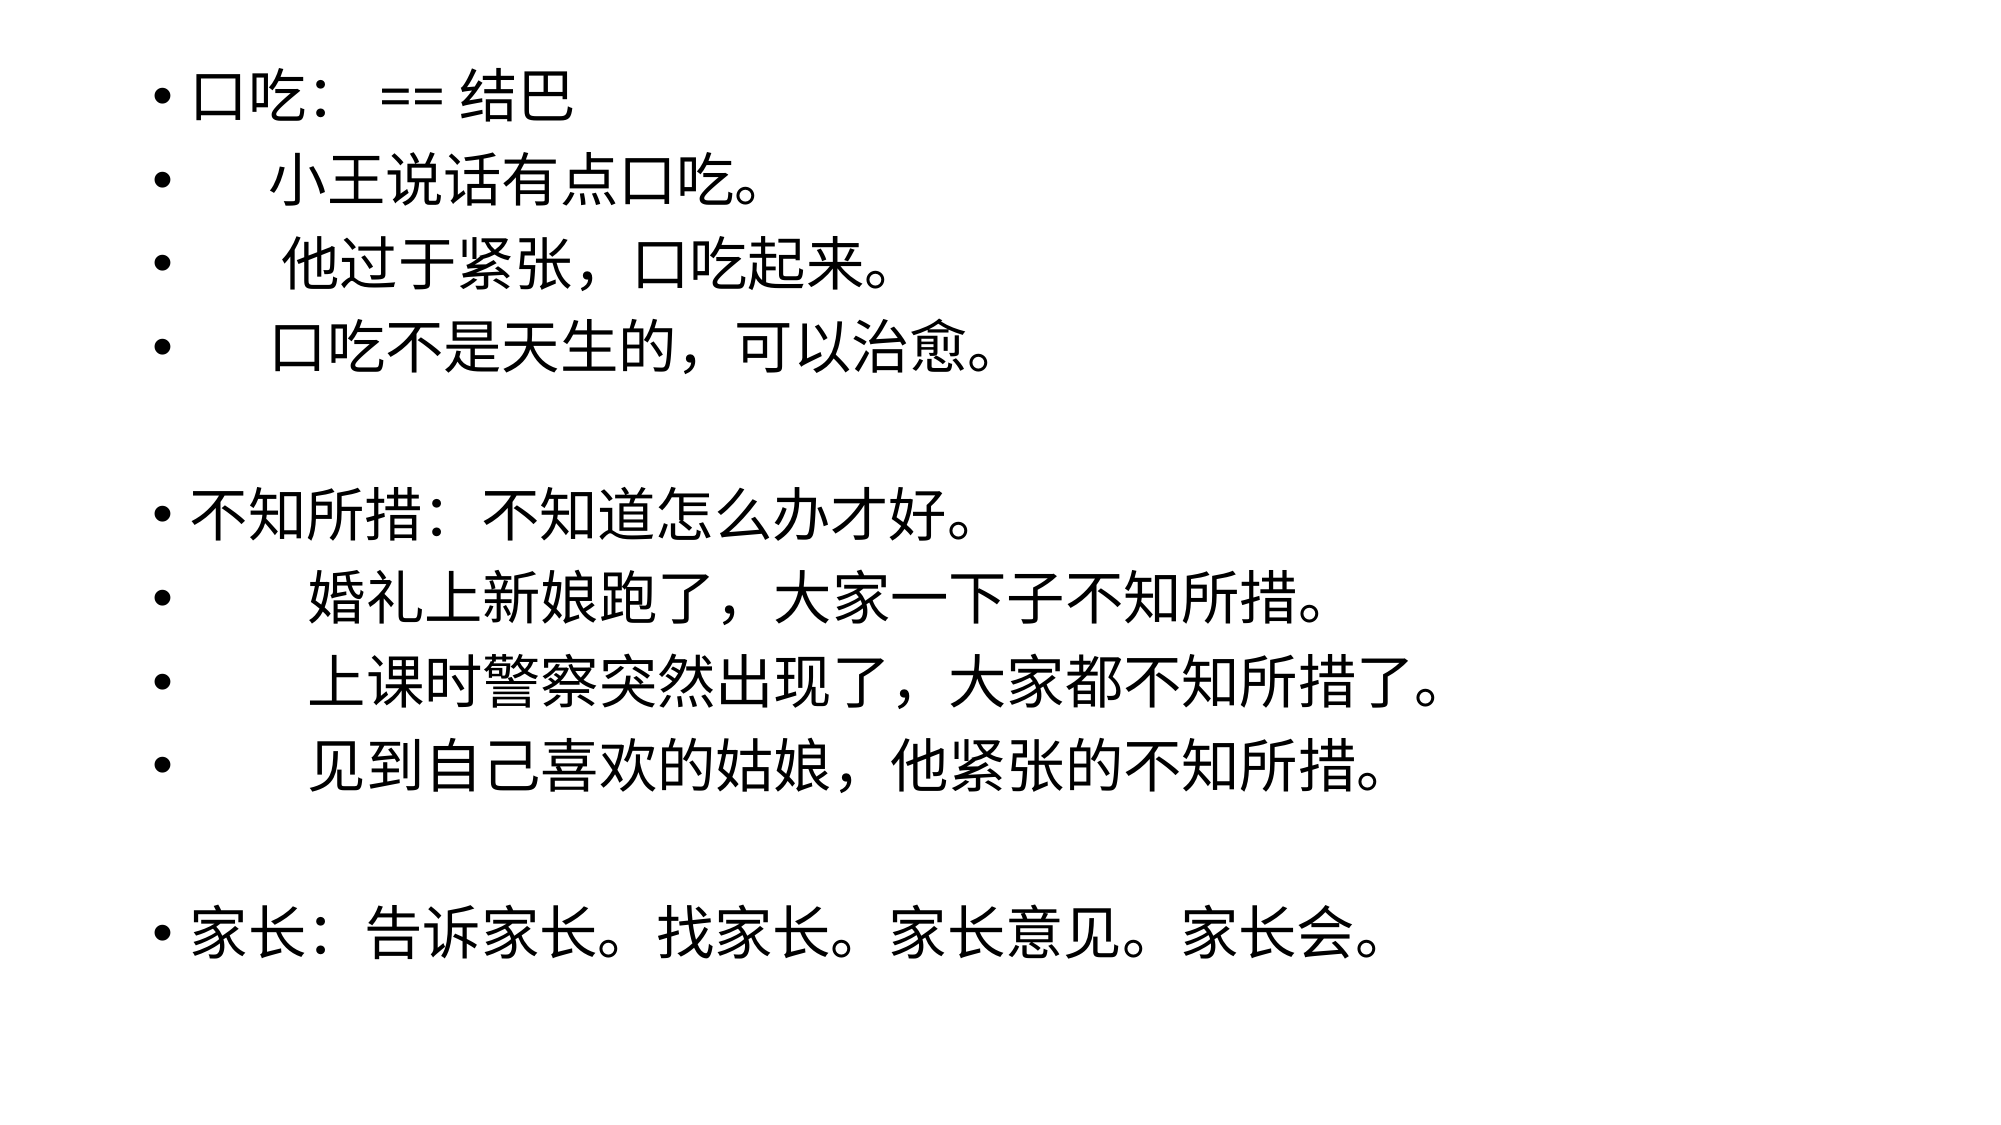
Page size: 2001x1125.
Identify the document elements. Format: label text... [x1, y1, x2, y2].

list 口吃：==结巴 小王说话有点口吃。 他过于紧张，口吃起来。 口吃不是天生的，可以治愈。 不知所措：不知道怎么办才好。 婚礼上新娘跑了，大家一下子不知所措。 上课时警察突然出现了，大家都不知所措了。 见到自己喜欢的姑娘，他紧张的不知所措。 家长：告诉家长。找家长。家长意见。家长会。 [137, 59, 1863, 1014]
